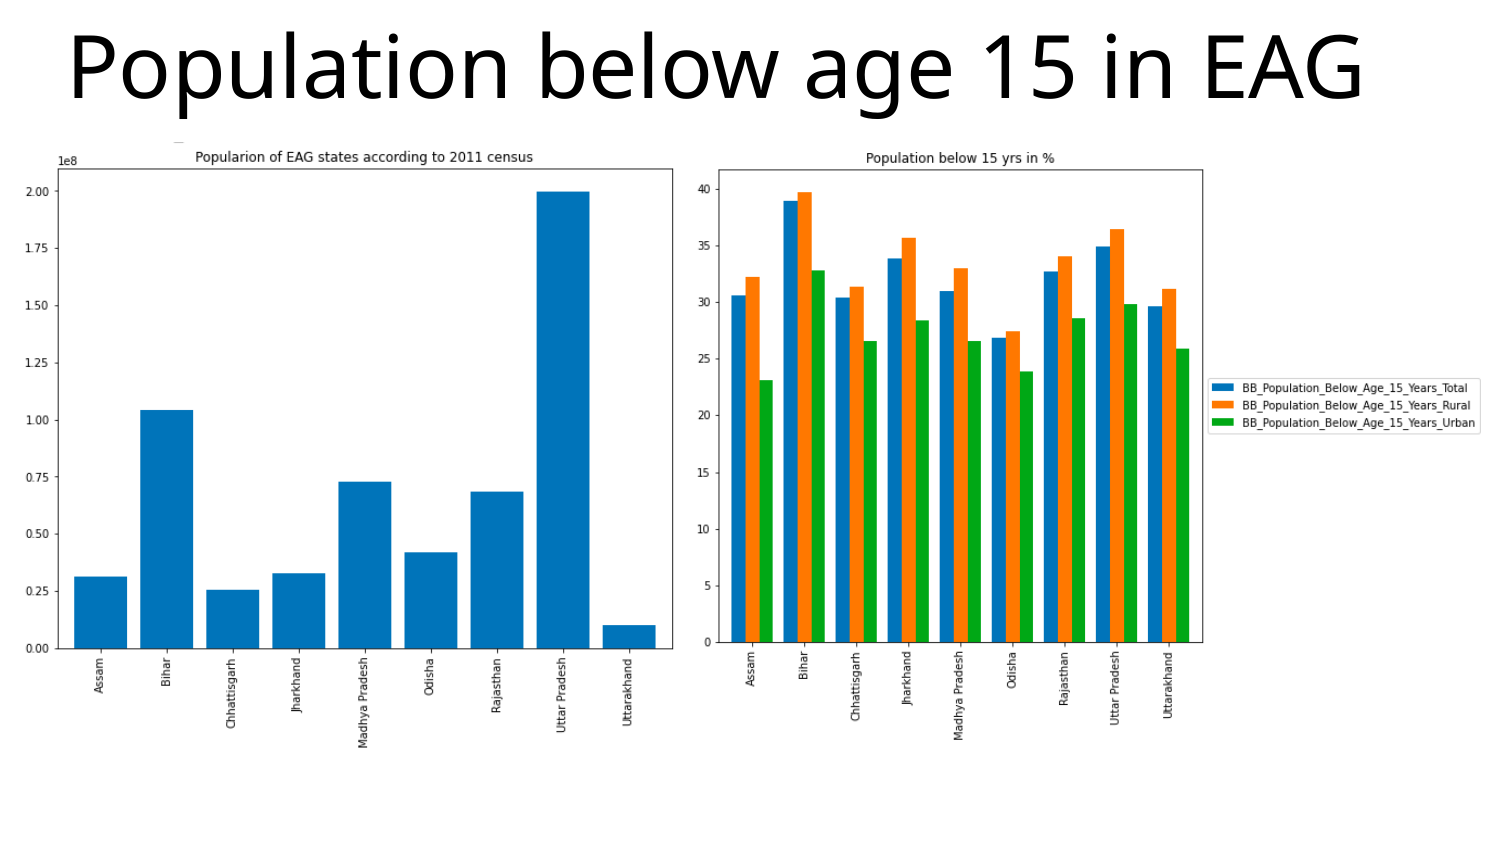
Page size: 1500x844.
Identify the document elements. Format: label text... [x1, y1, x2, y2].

picture [17, 142, 1494, 752]
title Population below age 15 in EAG [51, 51, 1449, 131]
